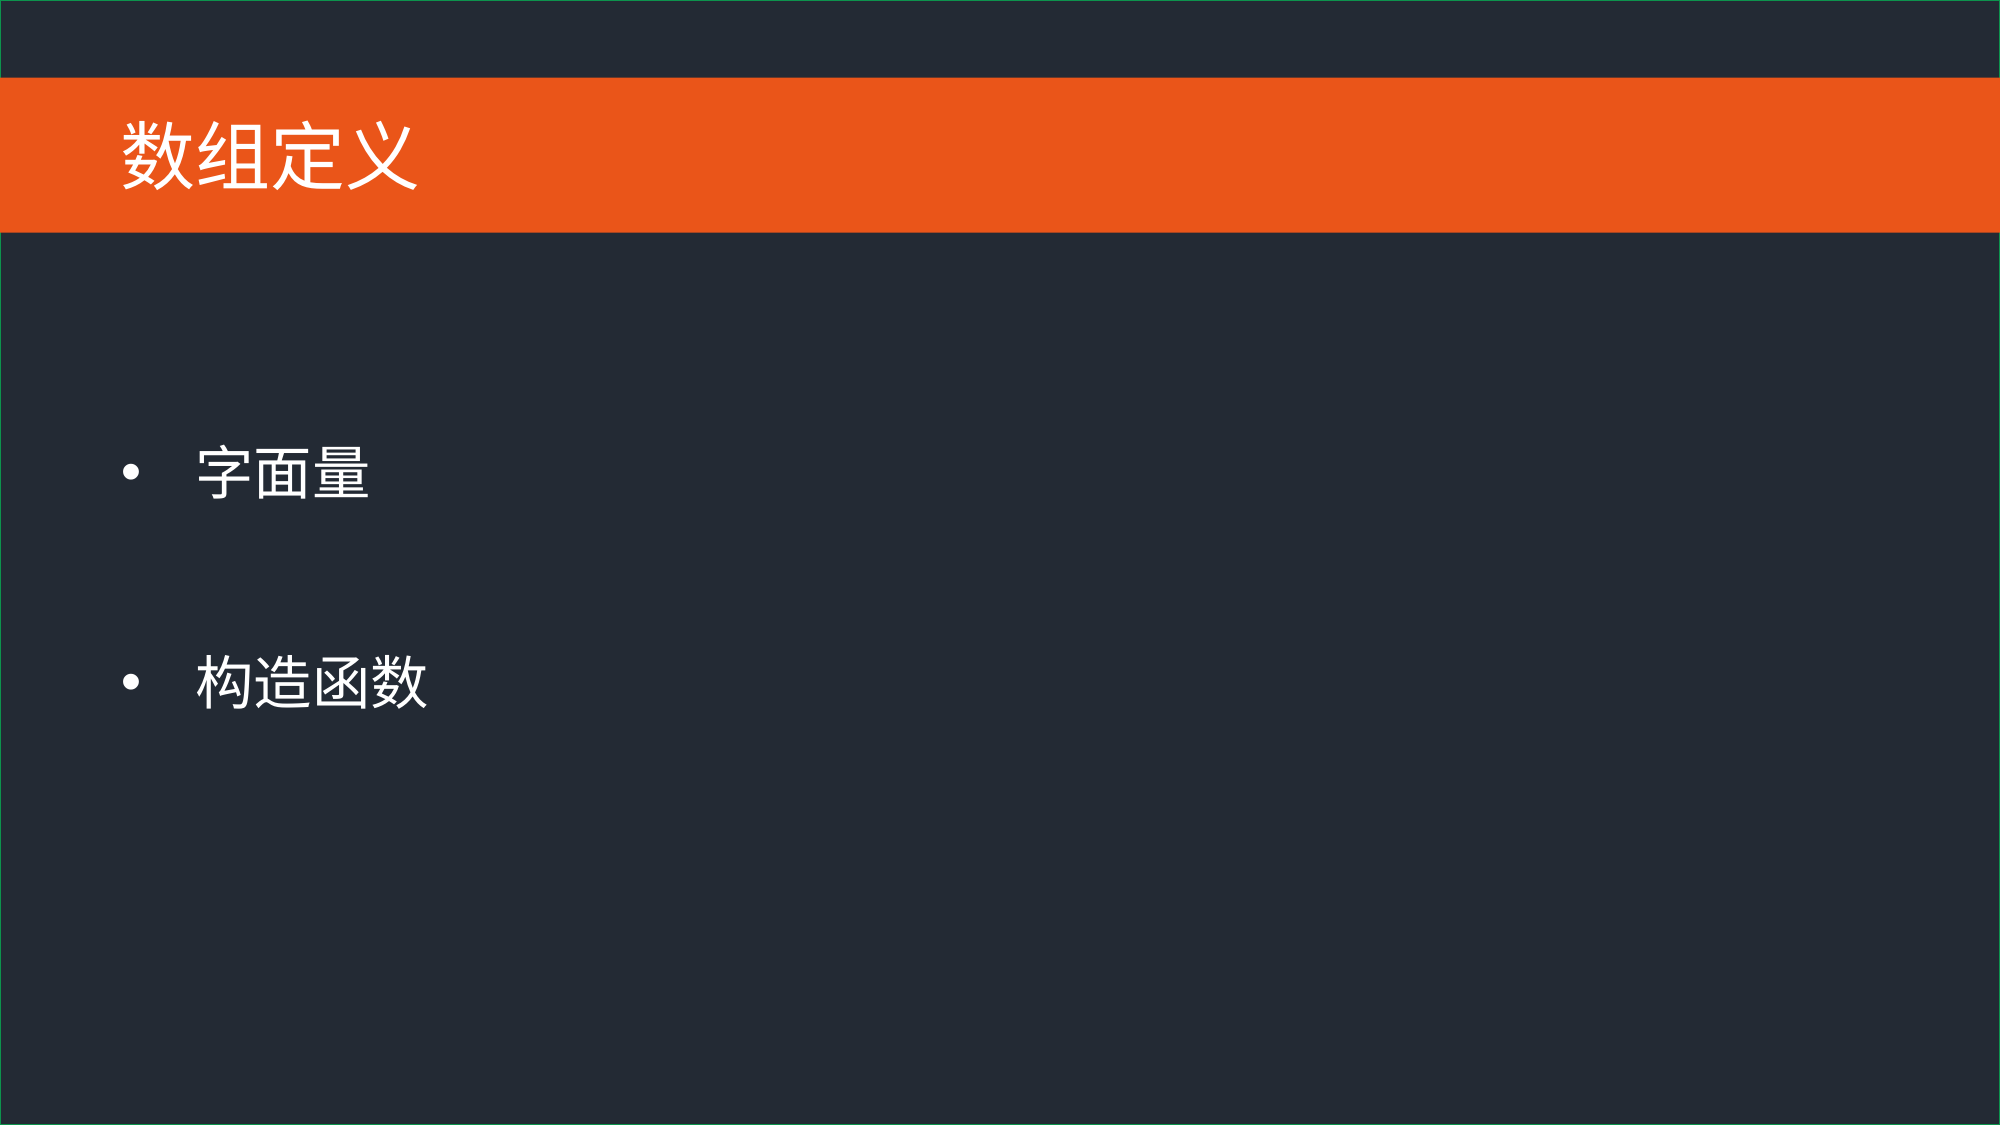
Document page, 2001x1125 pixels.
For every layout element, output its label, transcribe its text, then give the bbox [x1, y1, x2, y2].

text_box [0, 0, 2000, 77]
text_box 字面量 构造函数 [106, 288, 807, 724]
text_box [0, 234, 2000, 1125]
text_box [0, 77, 2000, 234]
text_box 数组定义 [106, 102, 1165, 207]
